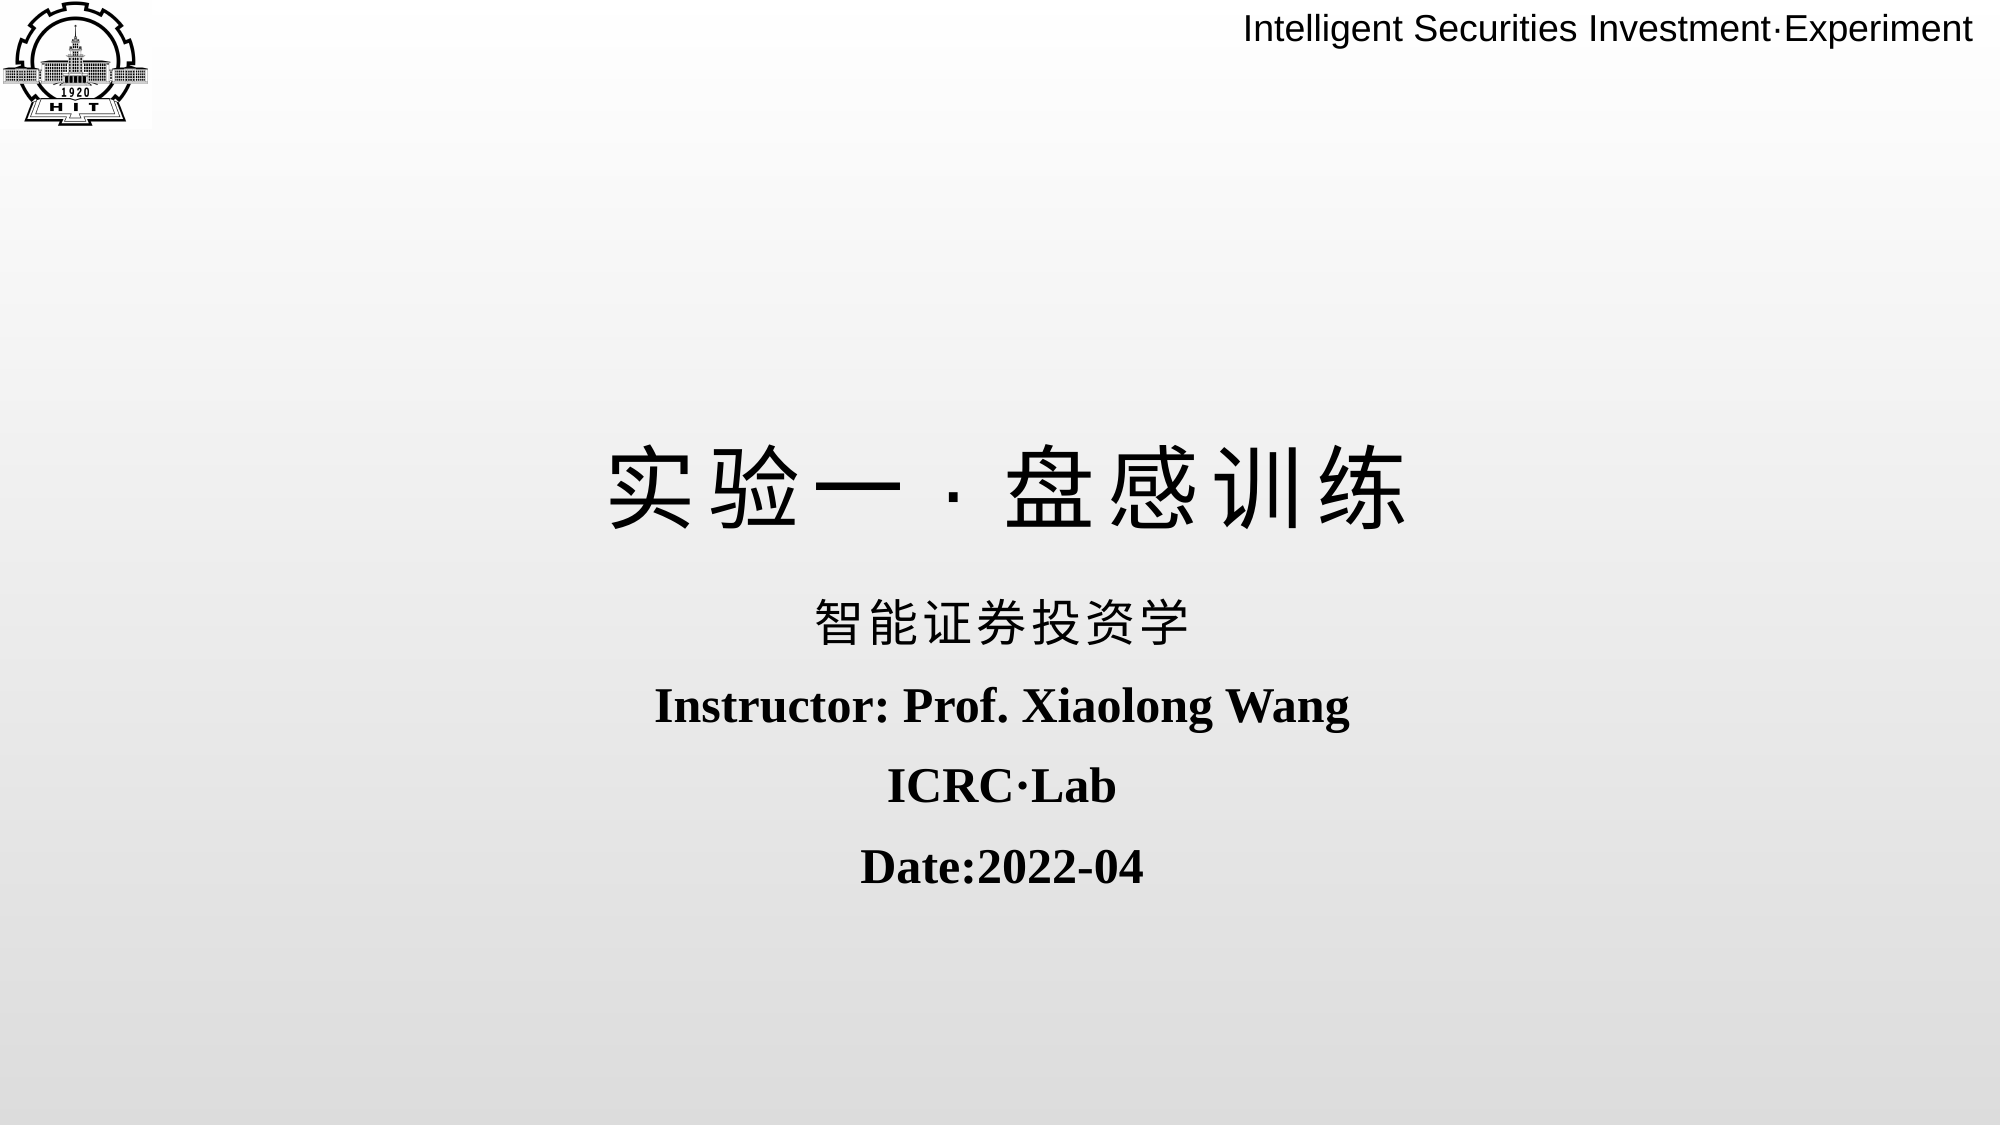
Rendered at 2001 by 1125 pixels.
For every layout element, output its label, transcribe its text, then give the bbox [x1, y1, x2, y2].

subtitle 智能证券投资学 Instructor: Prof. Xiaolong Wang ICRC·Lab Date:2022-04 [109, 585, 1891, 1125]
title 实验一·盘感训练 [109, 424, 1891, 573]
picture [0, 0, 152, 129]
text_box Intelligent Securities Investment·Experiment [1228, 0, 1999, 57]
